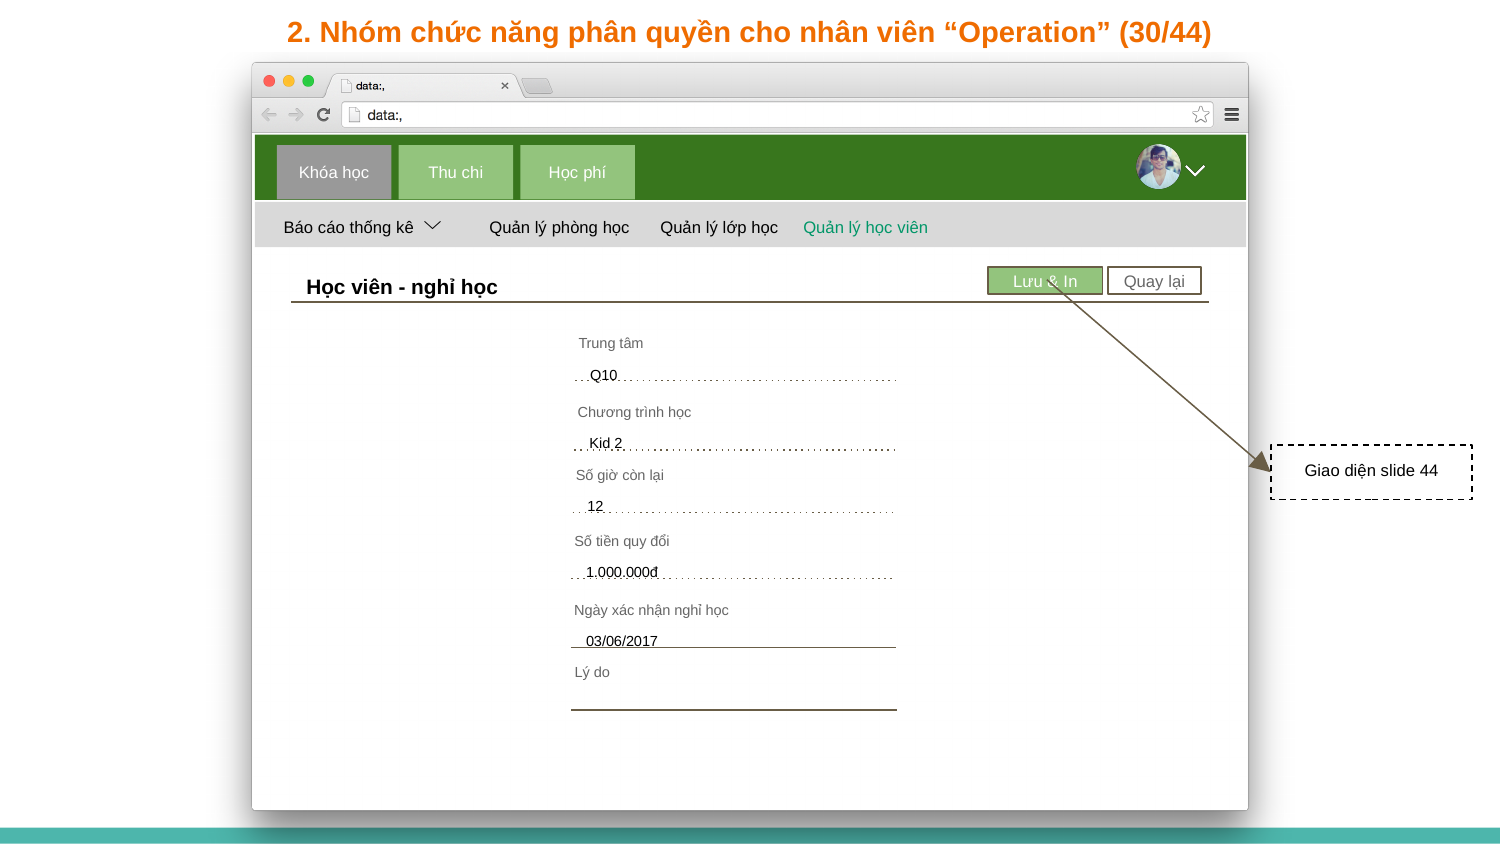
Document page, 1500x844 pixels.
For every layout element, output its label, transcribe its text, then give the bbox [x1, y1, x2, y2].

title 2. Nhóm chức năng phân quyền cho nhân viên “Operation” (30/44) [51, 0, 1449, 53]
picture [197, 52, 1303, 844]
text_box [1046, 279, 1271, 473]
text_box Giao diện slide 44 [1308, 445, 1473, 500]
